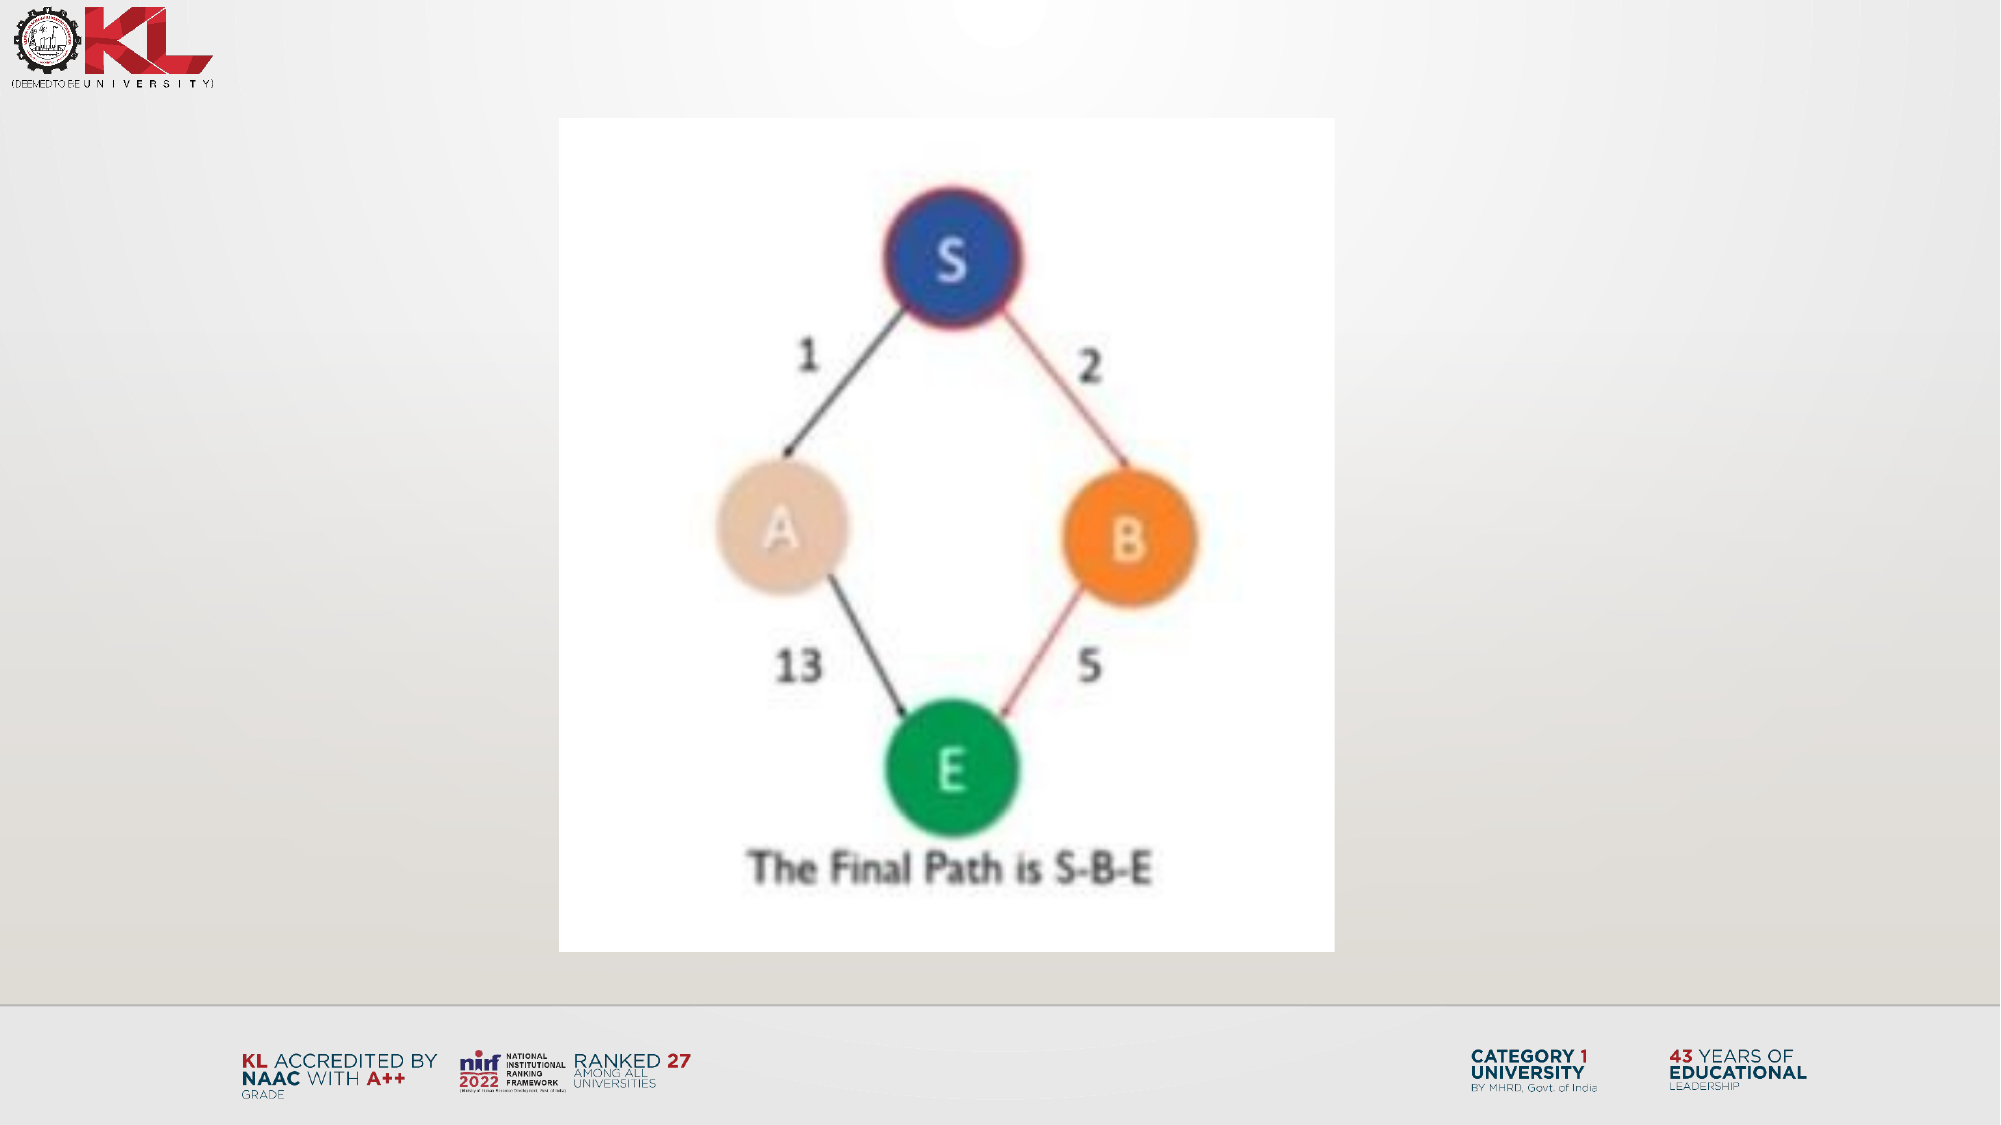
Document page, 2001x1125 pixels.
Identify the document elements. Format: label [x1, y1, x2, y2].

picture [12, 5, 213, 88]
picture [1447, 1045, 1814, 1101]
text_box [559, 118, 1335, 953]
picture [238, 1045, 716, 1103]
